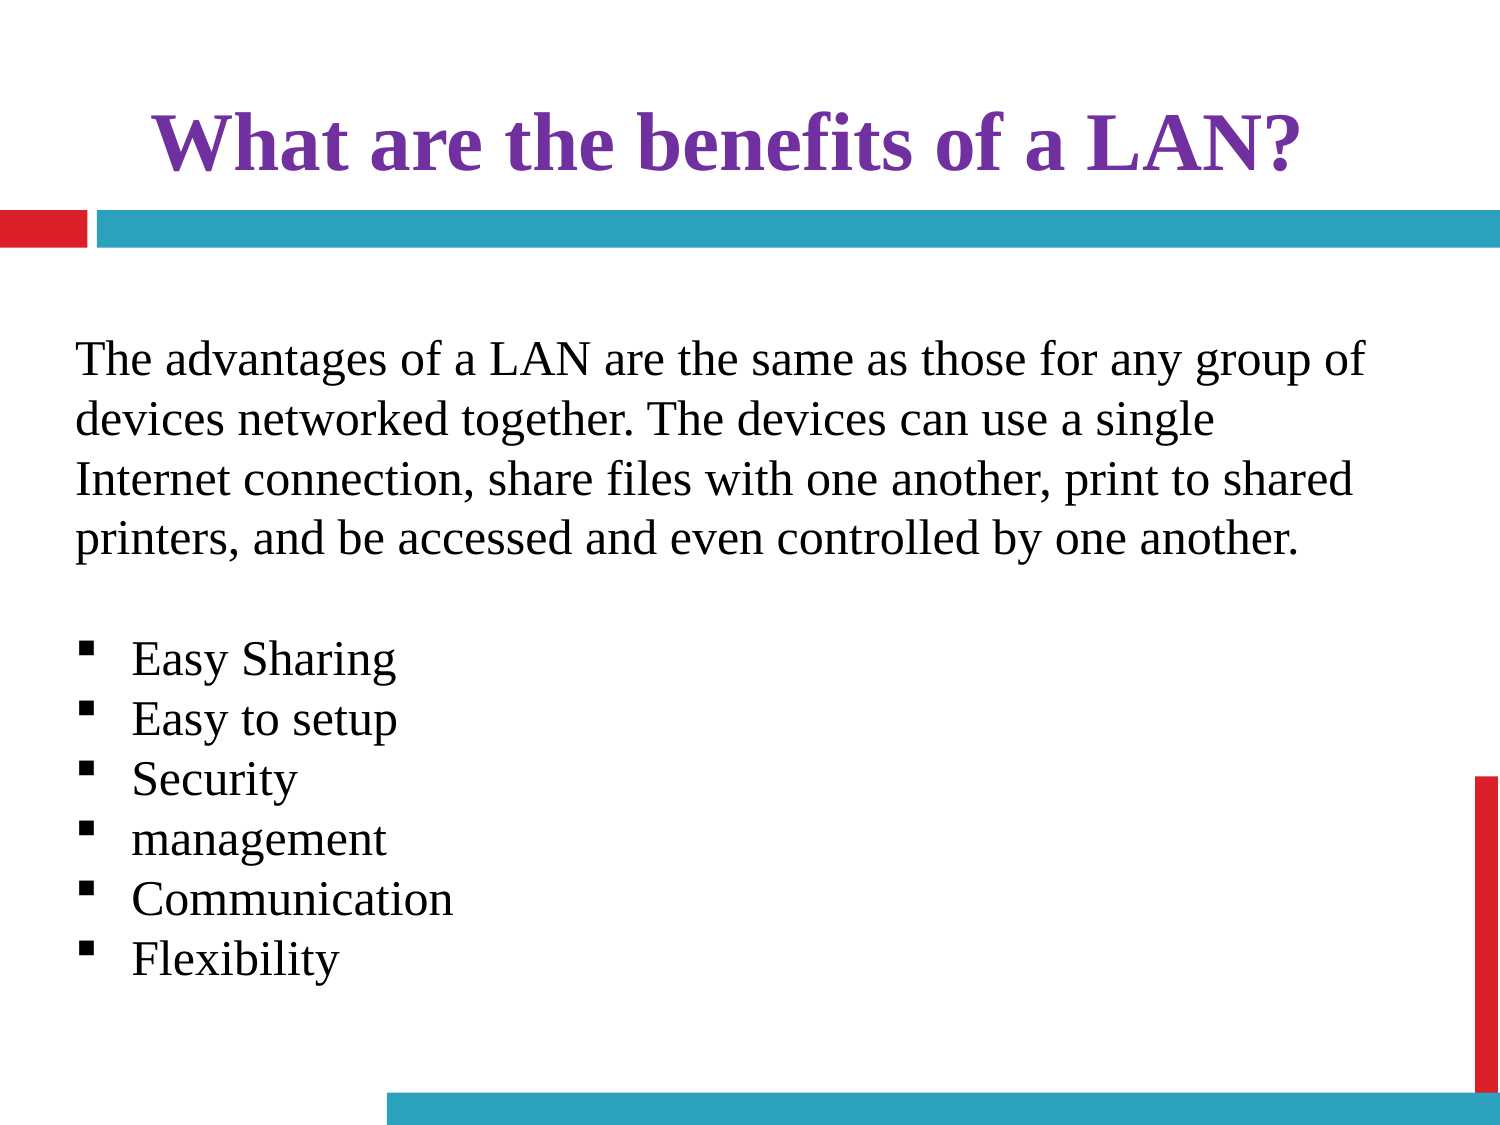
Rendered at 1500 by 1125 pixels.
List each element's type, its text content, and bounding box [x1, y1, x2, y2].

text_box [1475, 776, 1498, 1092]
list The advantages of a LAN are the same as those for any group of devices networked together. The devices can use a single Internet connection, share files with one another, print to shared printers, and be accessed and even controlled by one another. Easy Sharing Easy to setup Security management Communication Flexibility [75, 324, 1381, 1108]
text_box [386, 1092, 1500, 1125]
title What are the benefits of a LAN? [150, 87, 1424, 292]
